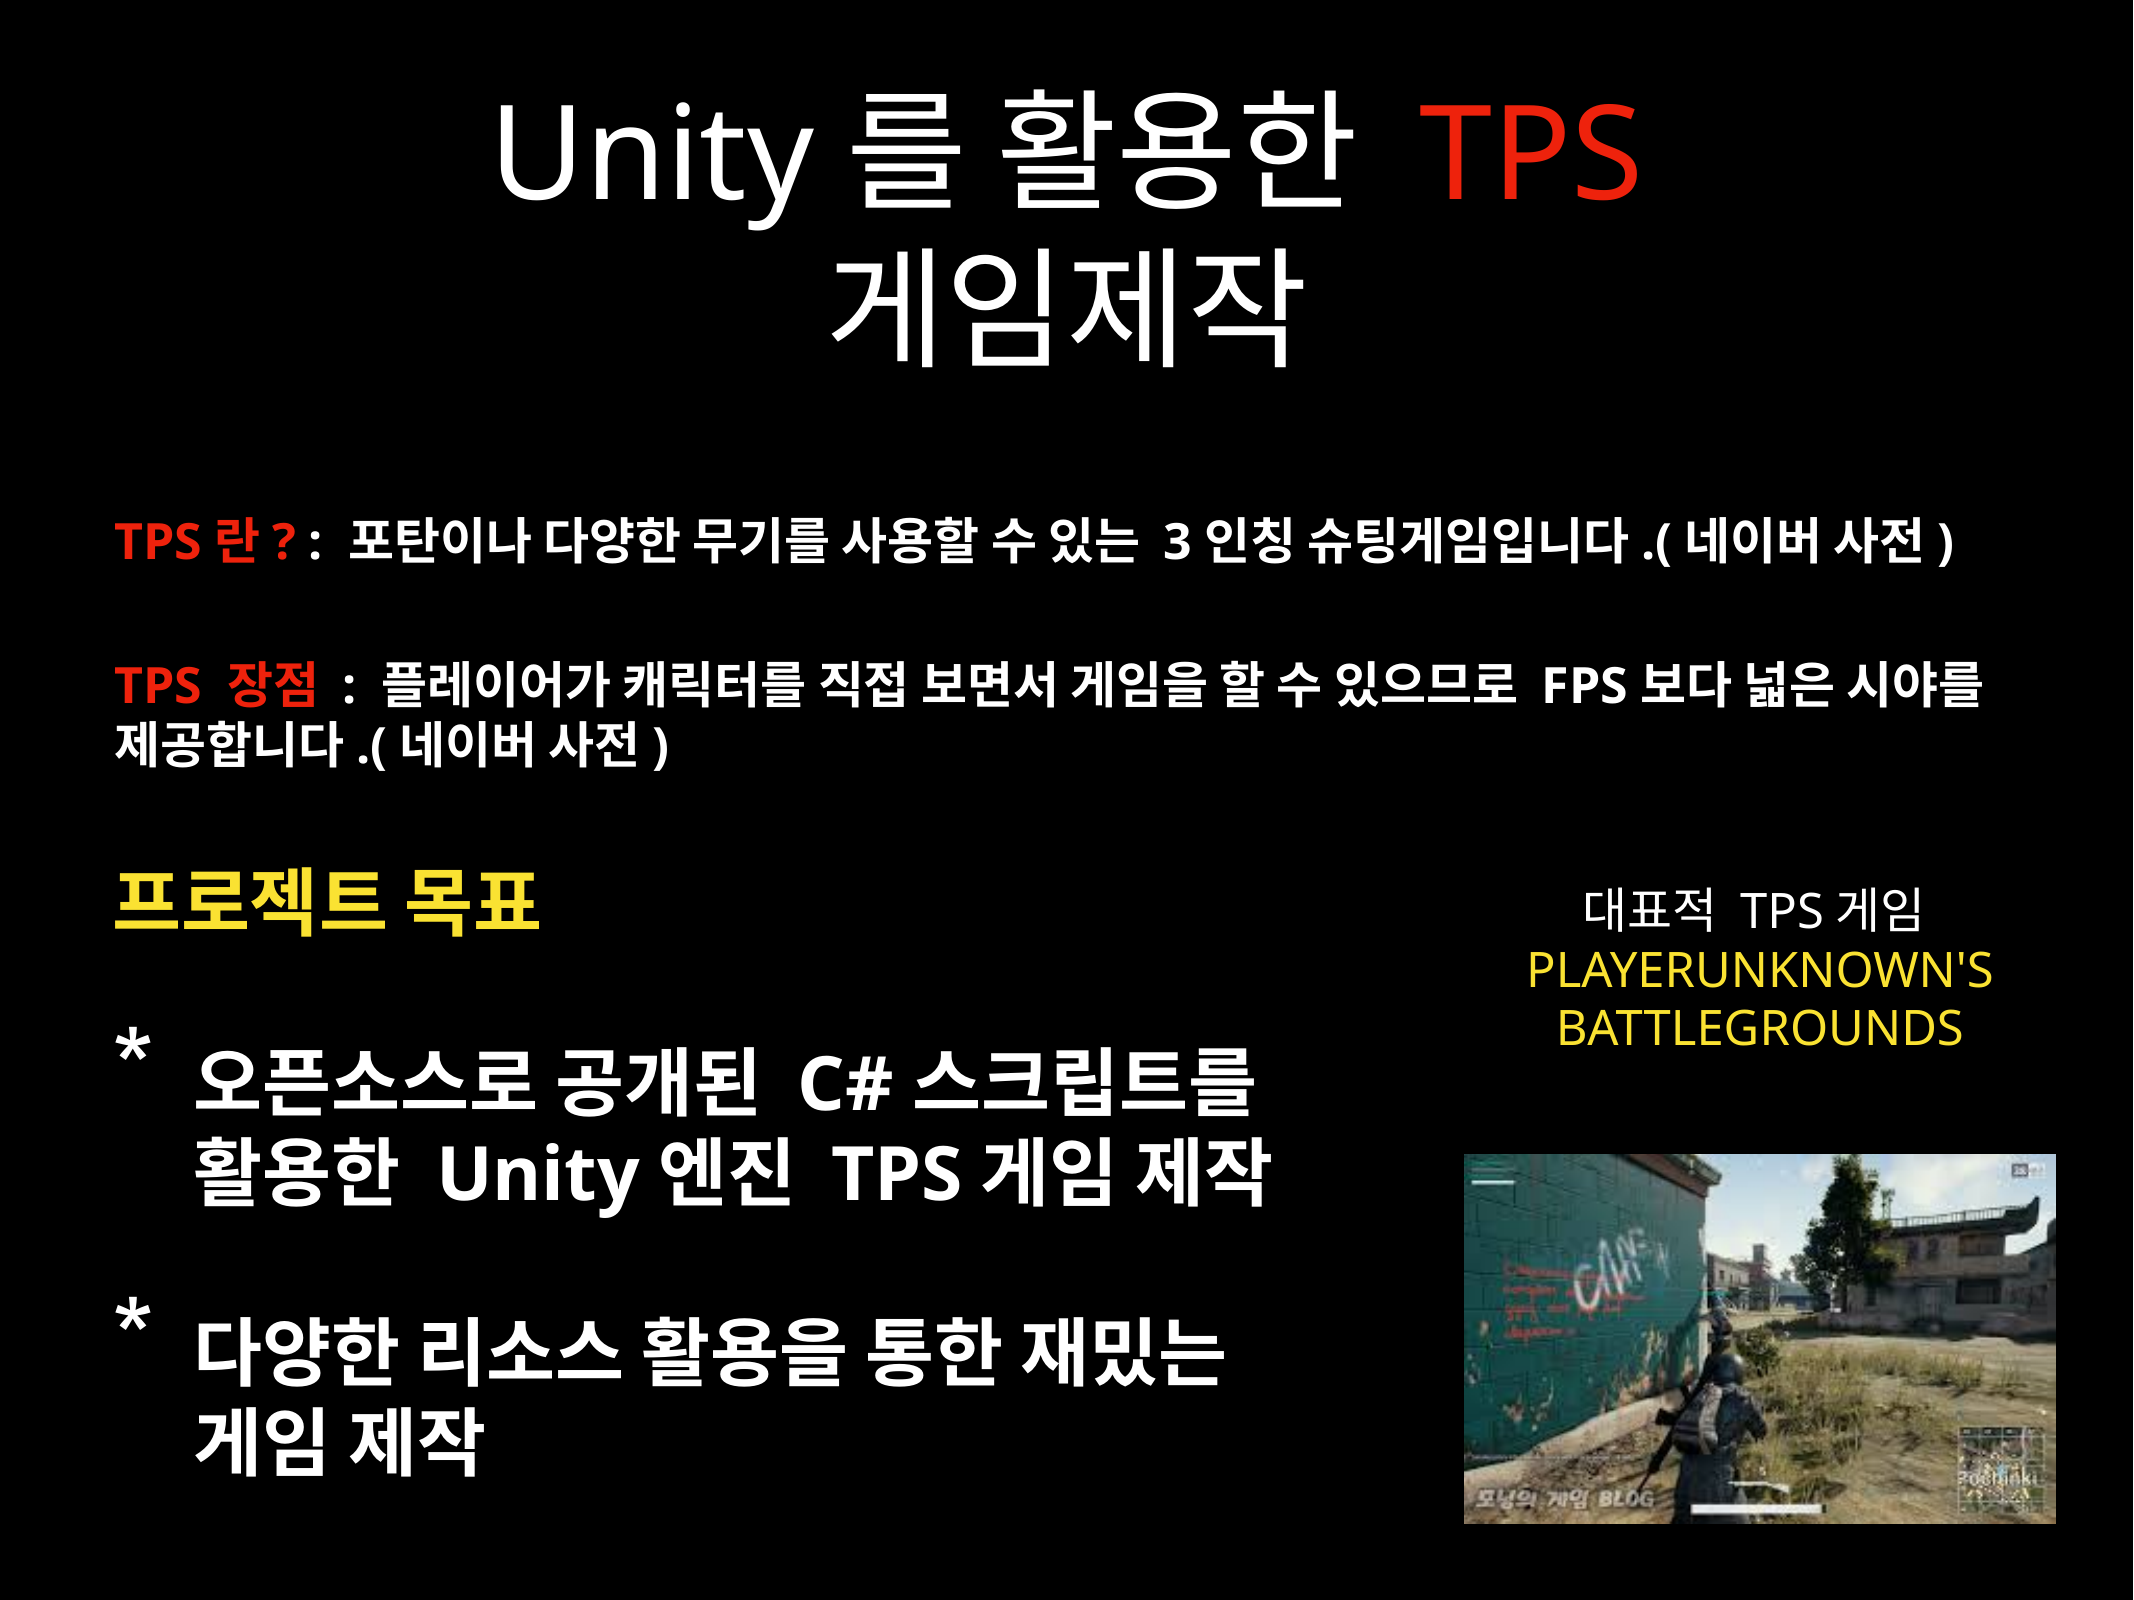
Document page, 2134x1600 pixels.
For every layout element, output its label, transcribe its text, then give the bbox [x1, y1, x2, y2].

subtitle 대표적 TPS게임PLAYERUNKNOWN'S BATTLEGROUNDS [1463, 870, 2057, 1070]
text_box 프로젝트 목표 오픈소스로 공개된 C#스크립트를 활용한 Unity엔진 TPS게임 제작 다양한 리소스 활용을 통한 재밌는 게임 제작 [103, 847, 1322, 1494]
text_box TPS 장점 : 플레이어가 캐릭터를 직접 보면서 게임을 할 수 있으므로 FPS보다 넓은 시야를 제공합니다.(네이버 사전) [105, 645, 2028, 782]
title Unity를 활용한 TPS 게임제작 [207, 205, 1926, 393]
text_box TPS란? : 포탄이나 다양한 무기를 사용할 수 있는 3인칭 슈팅게임입니다.(네이버 사전) [105, 501, 2028, 578]
picture [1464, 1154, 2057, 1524]
